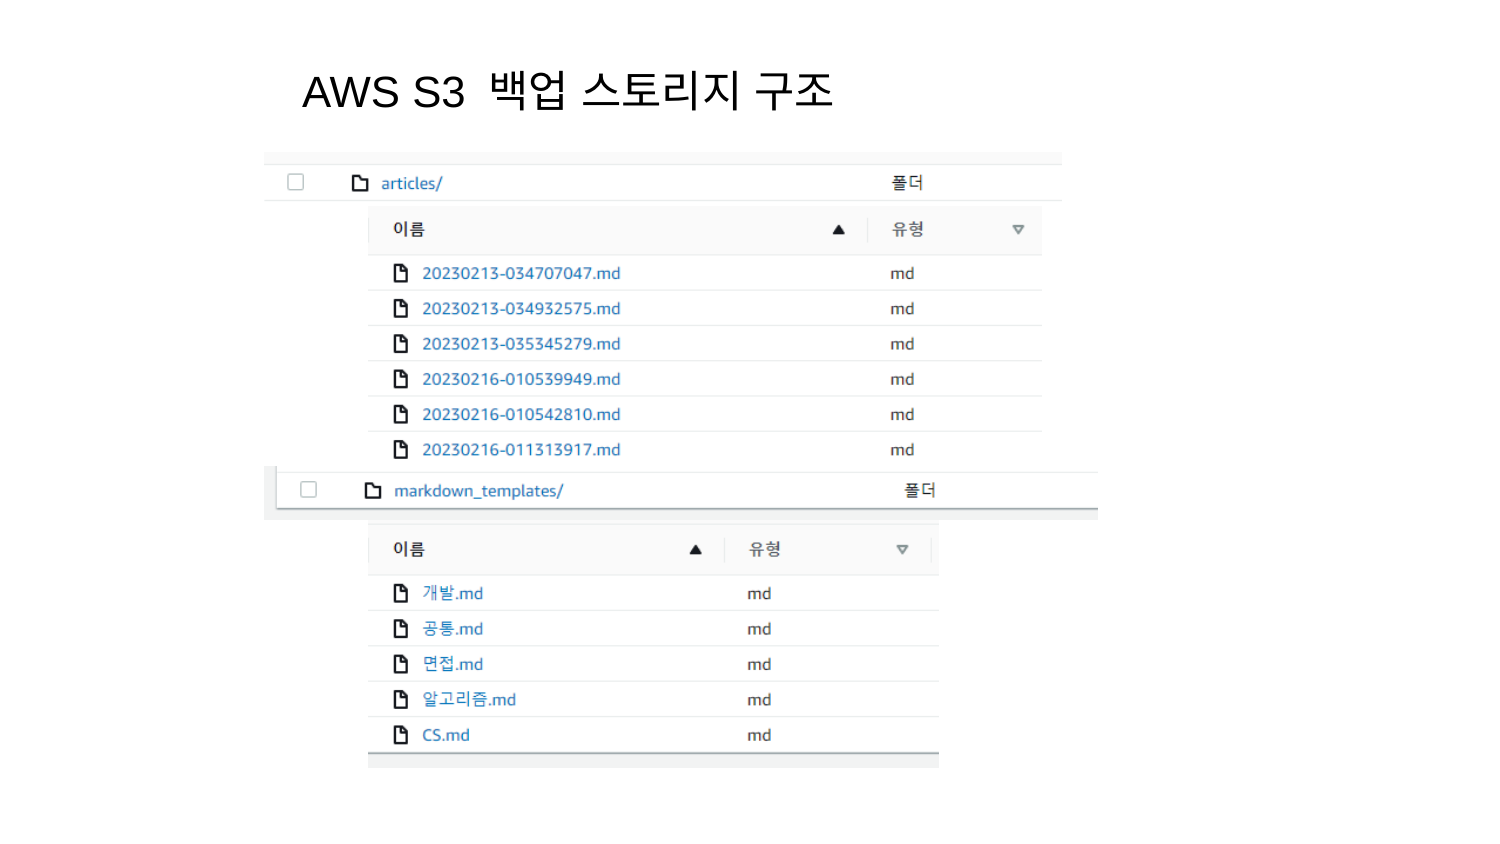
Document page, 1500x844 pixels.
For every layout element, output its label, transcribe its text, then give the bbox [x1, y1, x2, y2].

picture [263, 152, 1098, 768]
text_box AWS S3 백업 스토리지 구조 [287, 56, 1123, 124]
